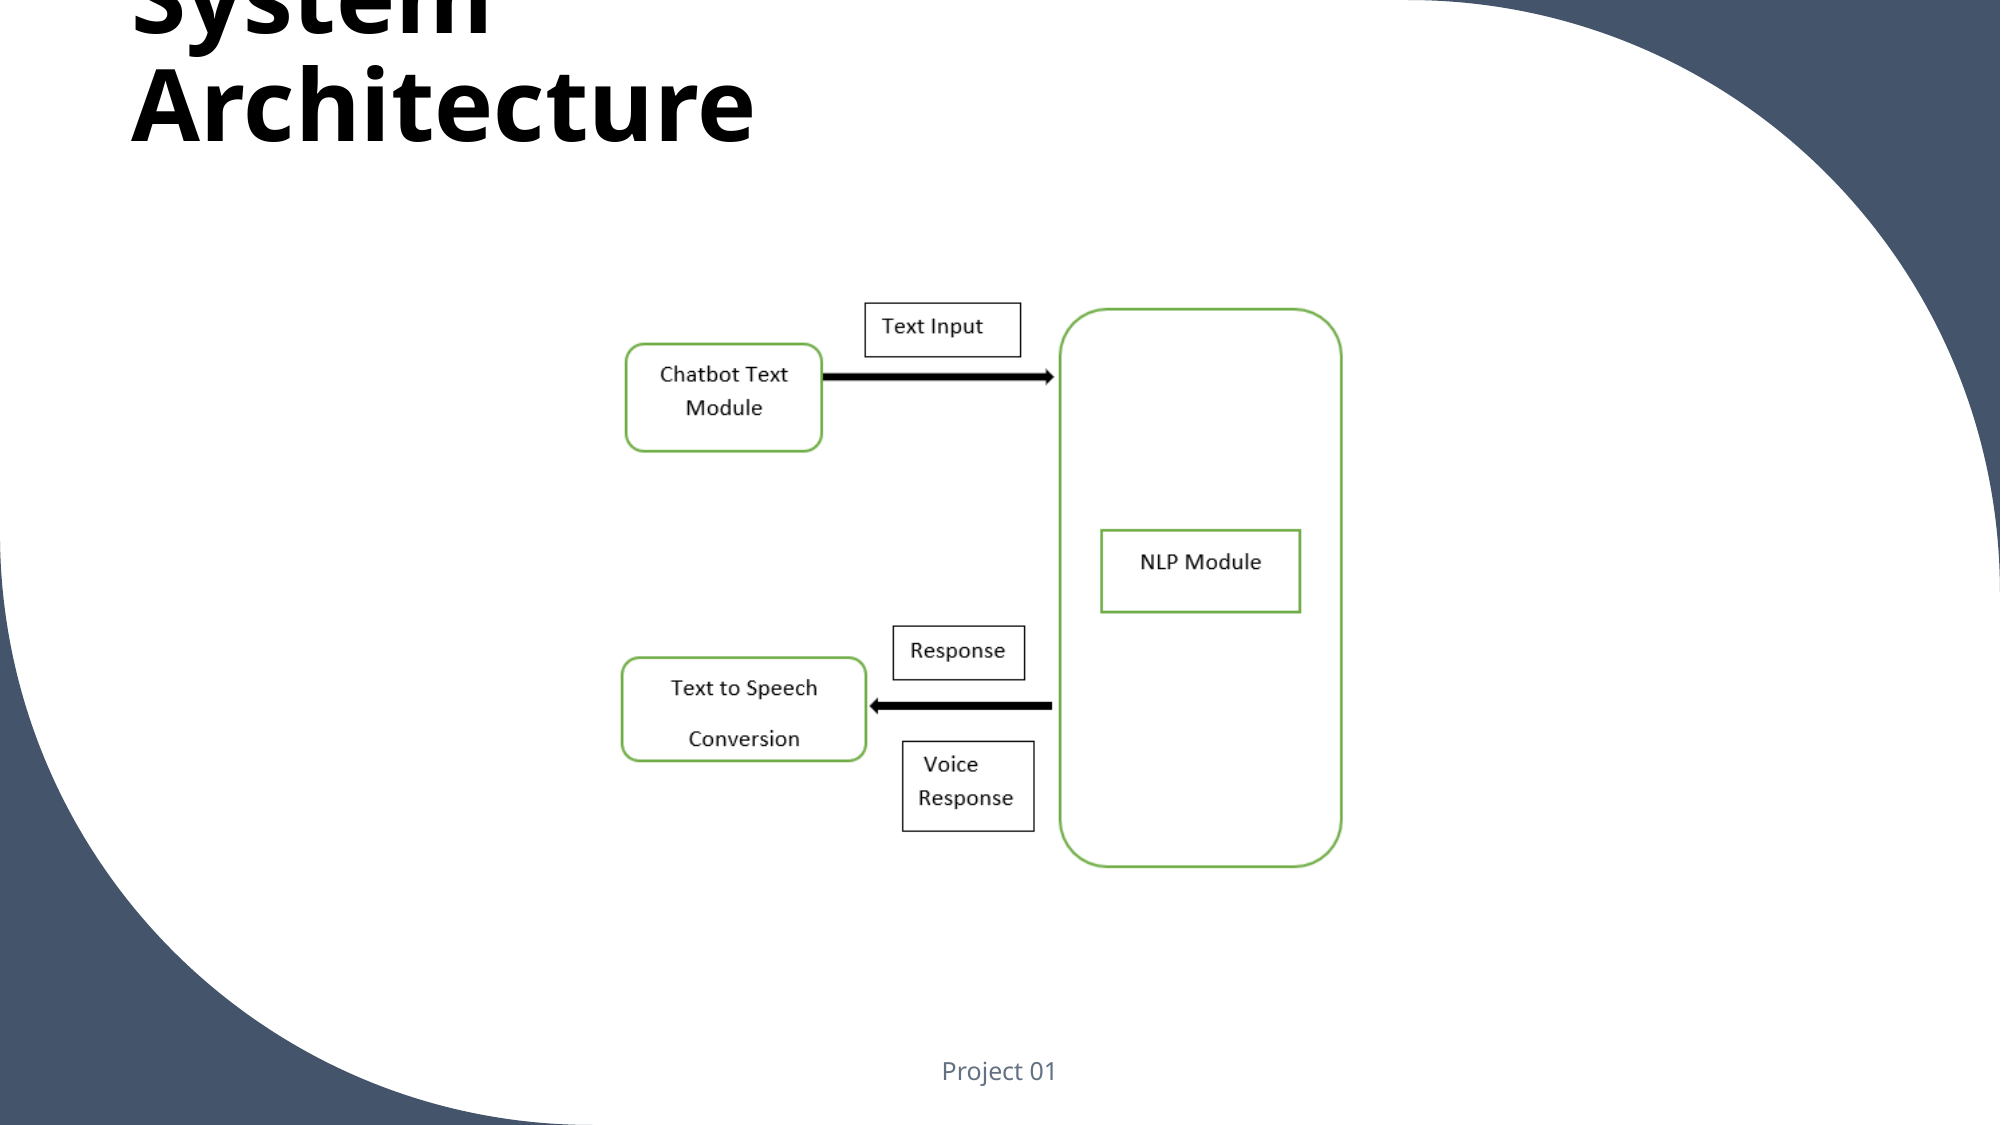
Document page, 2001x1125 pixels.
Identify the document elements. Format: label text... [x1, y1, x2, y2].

title System Architecture [116, 36, 1070, 171]
footer Project 01 [662, 1042, 1338, 1103]
picture [483, 170, 1517, 1021]
